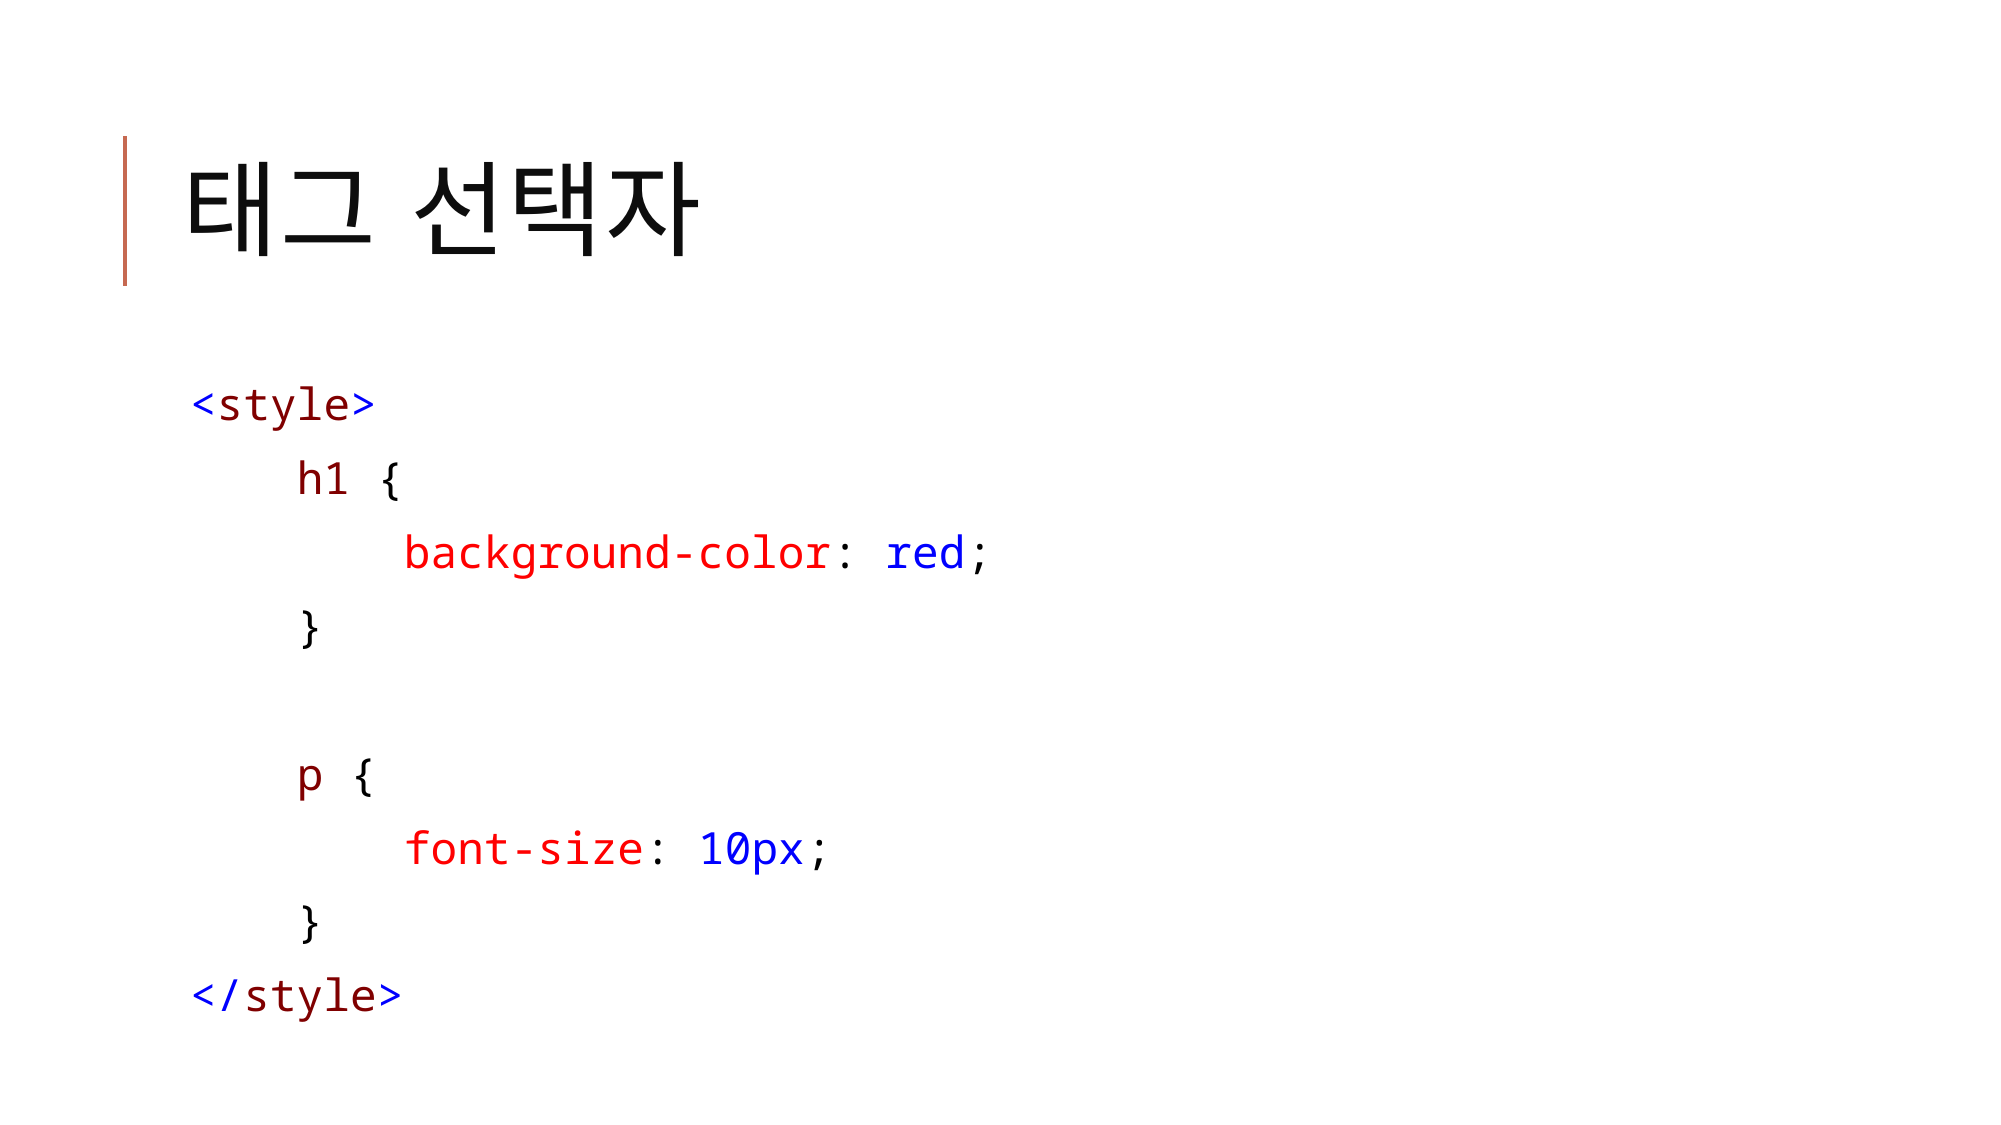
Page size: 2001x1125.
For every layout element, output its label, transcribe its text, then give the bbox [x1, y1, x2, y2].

title 태그 선택자 [168, 96, 1763, 342]
list <style> h1 { background-color: red; } p { font-size: 10px; } </style> [168, 375, 1763, 1035]
